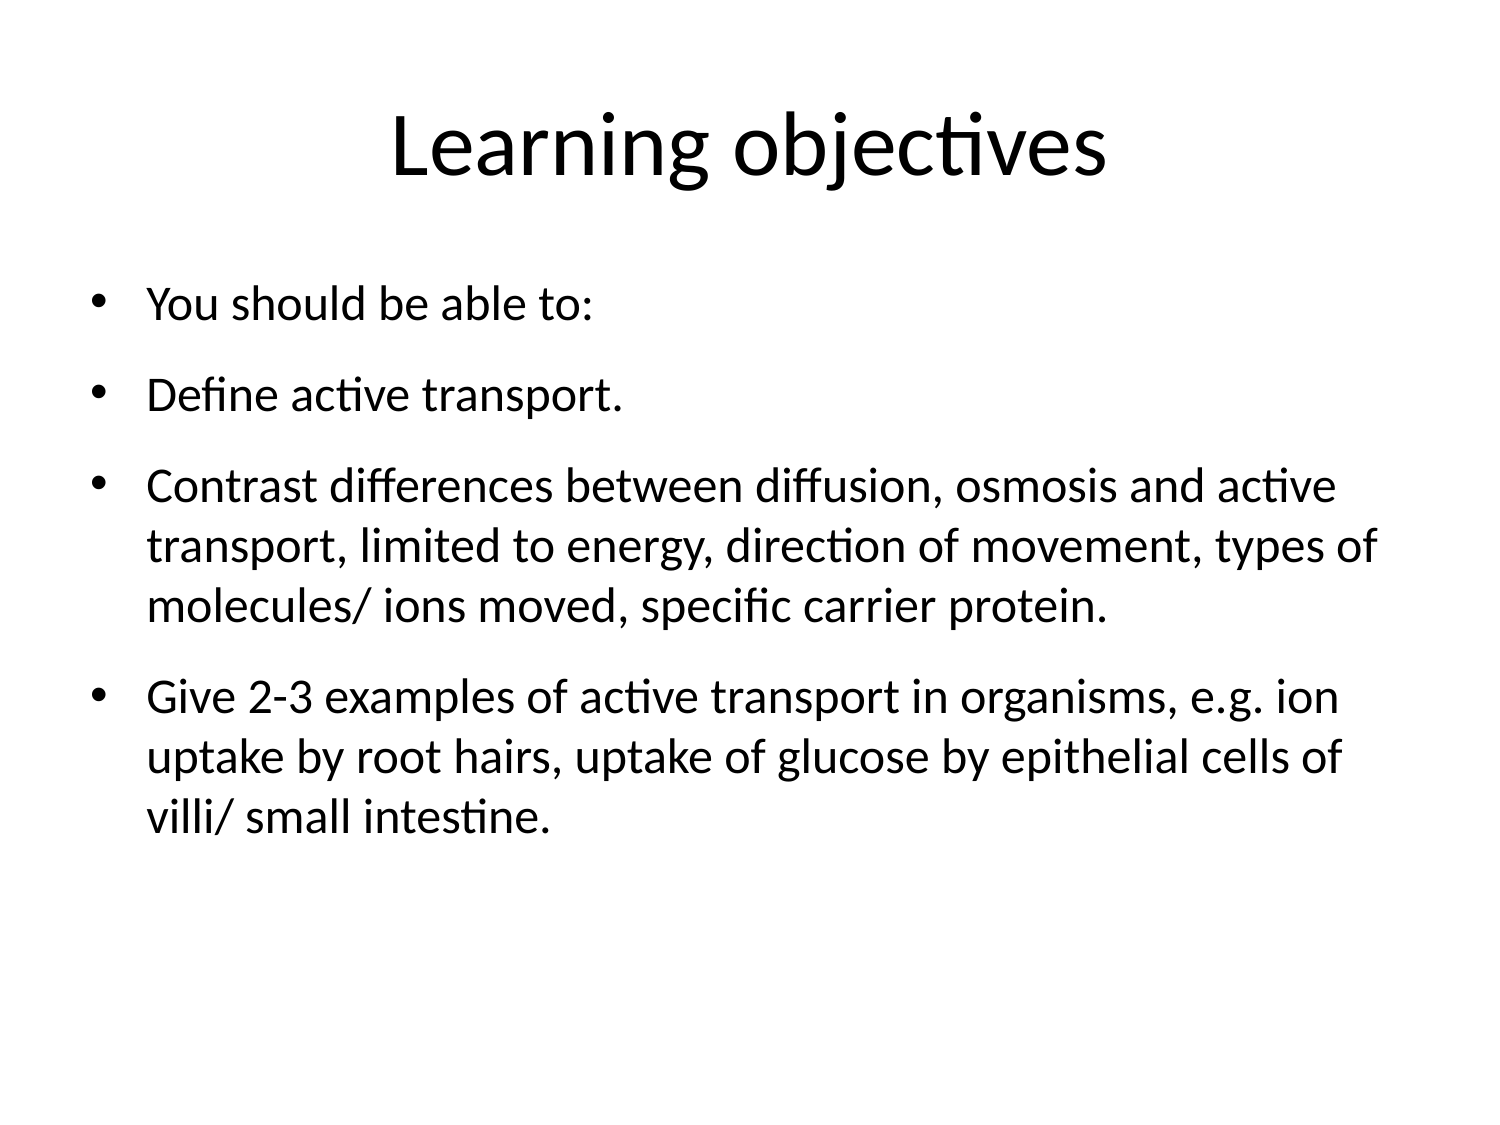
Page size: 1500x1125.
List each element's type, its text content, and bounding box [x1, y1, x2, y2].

list You should be able to: Define active transport. Contrast differences between diffusion, osmosis and active transport, limited to energy, direction of movement, types of molecules/ ions moved, specific carrier protein. Give 2-3 examples of active transport in organisms, e.g. ion uptake by root hairs, uptake of glucose by epithelial cells of villi/ small intestine. [75, 262, 1425, 1005]
title Learning objectives [75, 45, 1425, 233]
